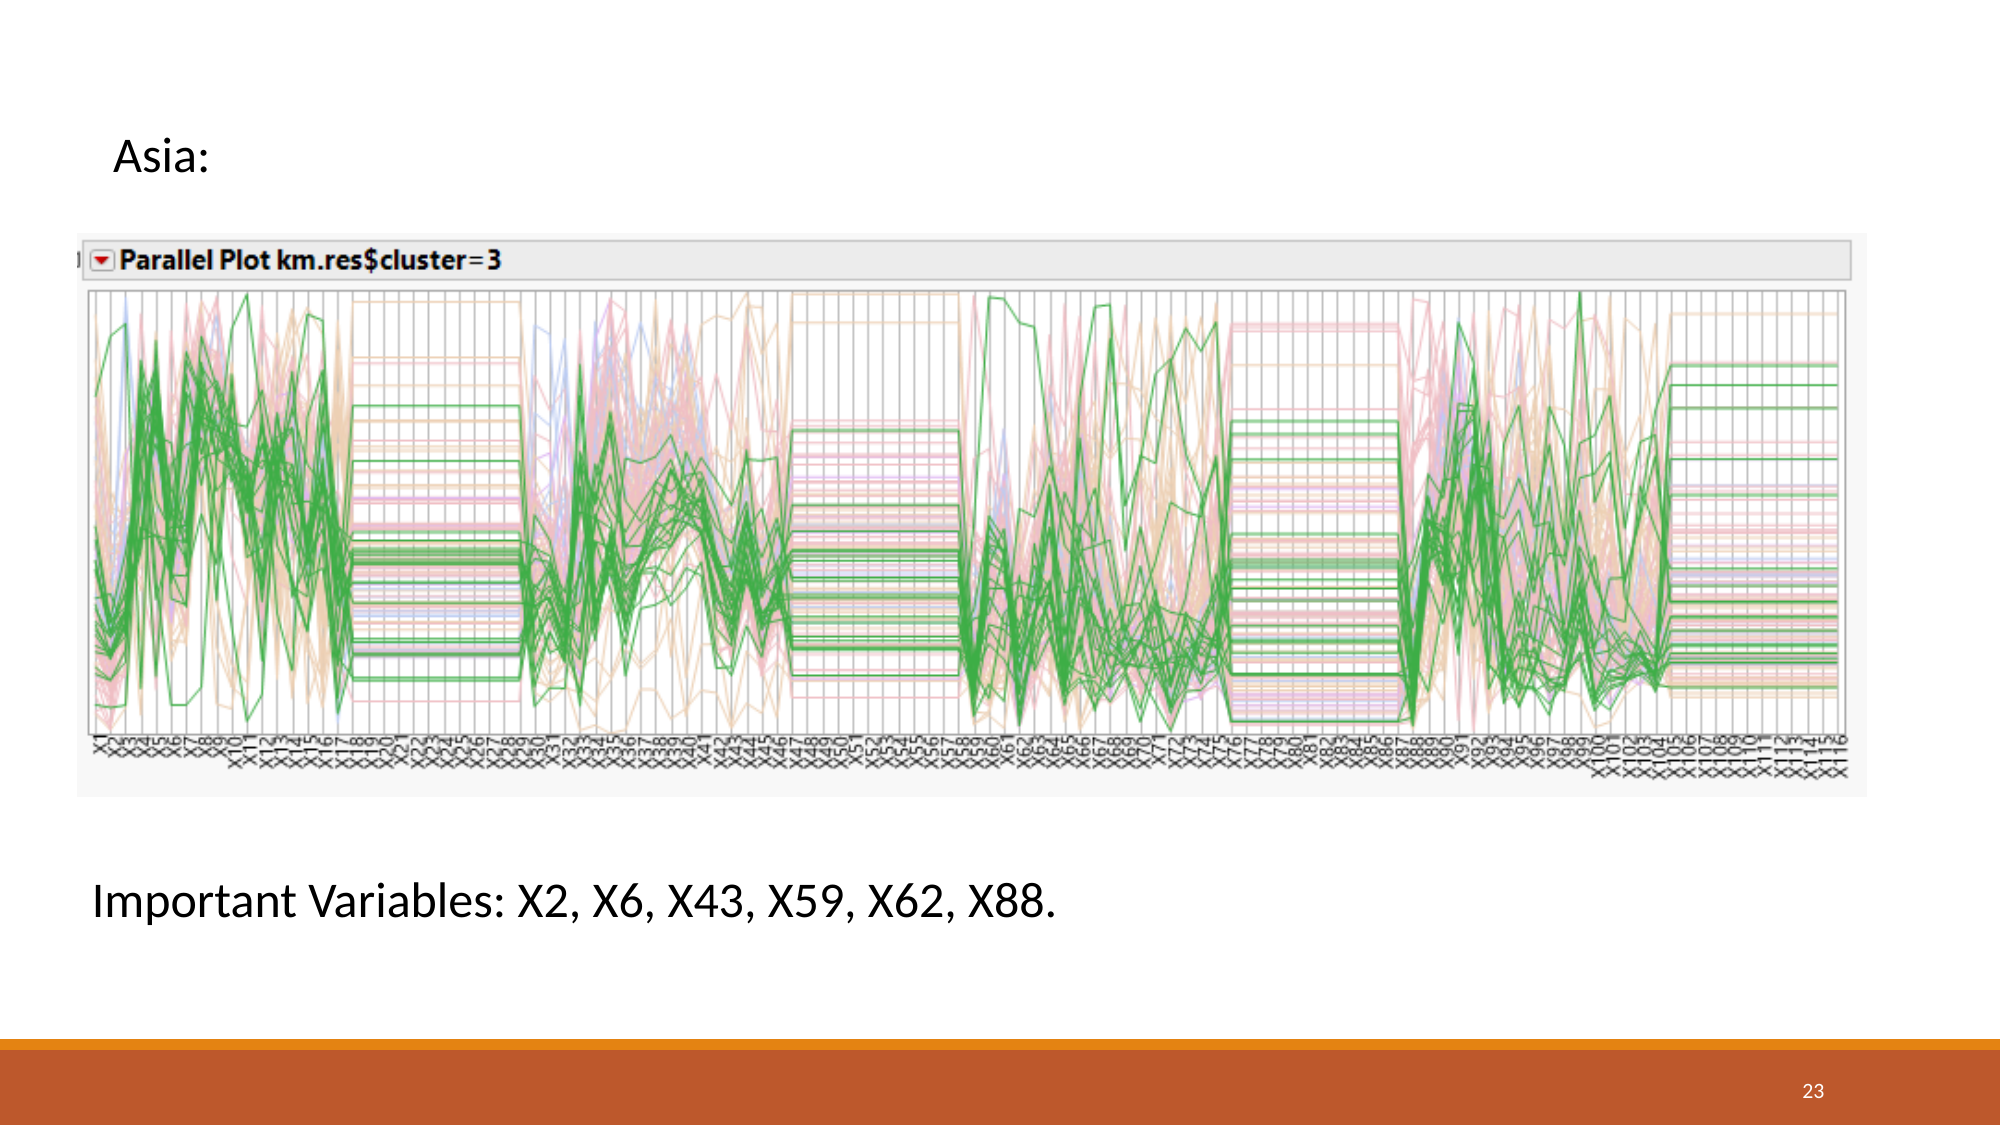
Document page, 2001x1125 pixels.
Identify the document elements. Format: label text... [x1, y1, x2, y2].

text_box Asia: [98, 114, 548, 190]
text_box Important Variables: X2, X6, X43, X59, X62, X88. [76, 859, 1181, 935]
slide_number 23 [1624, 1059, 1840, 1120]
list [76, 232, 1867, 798]
